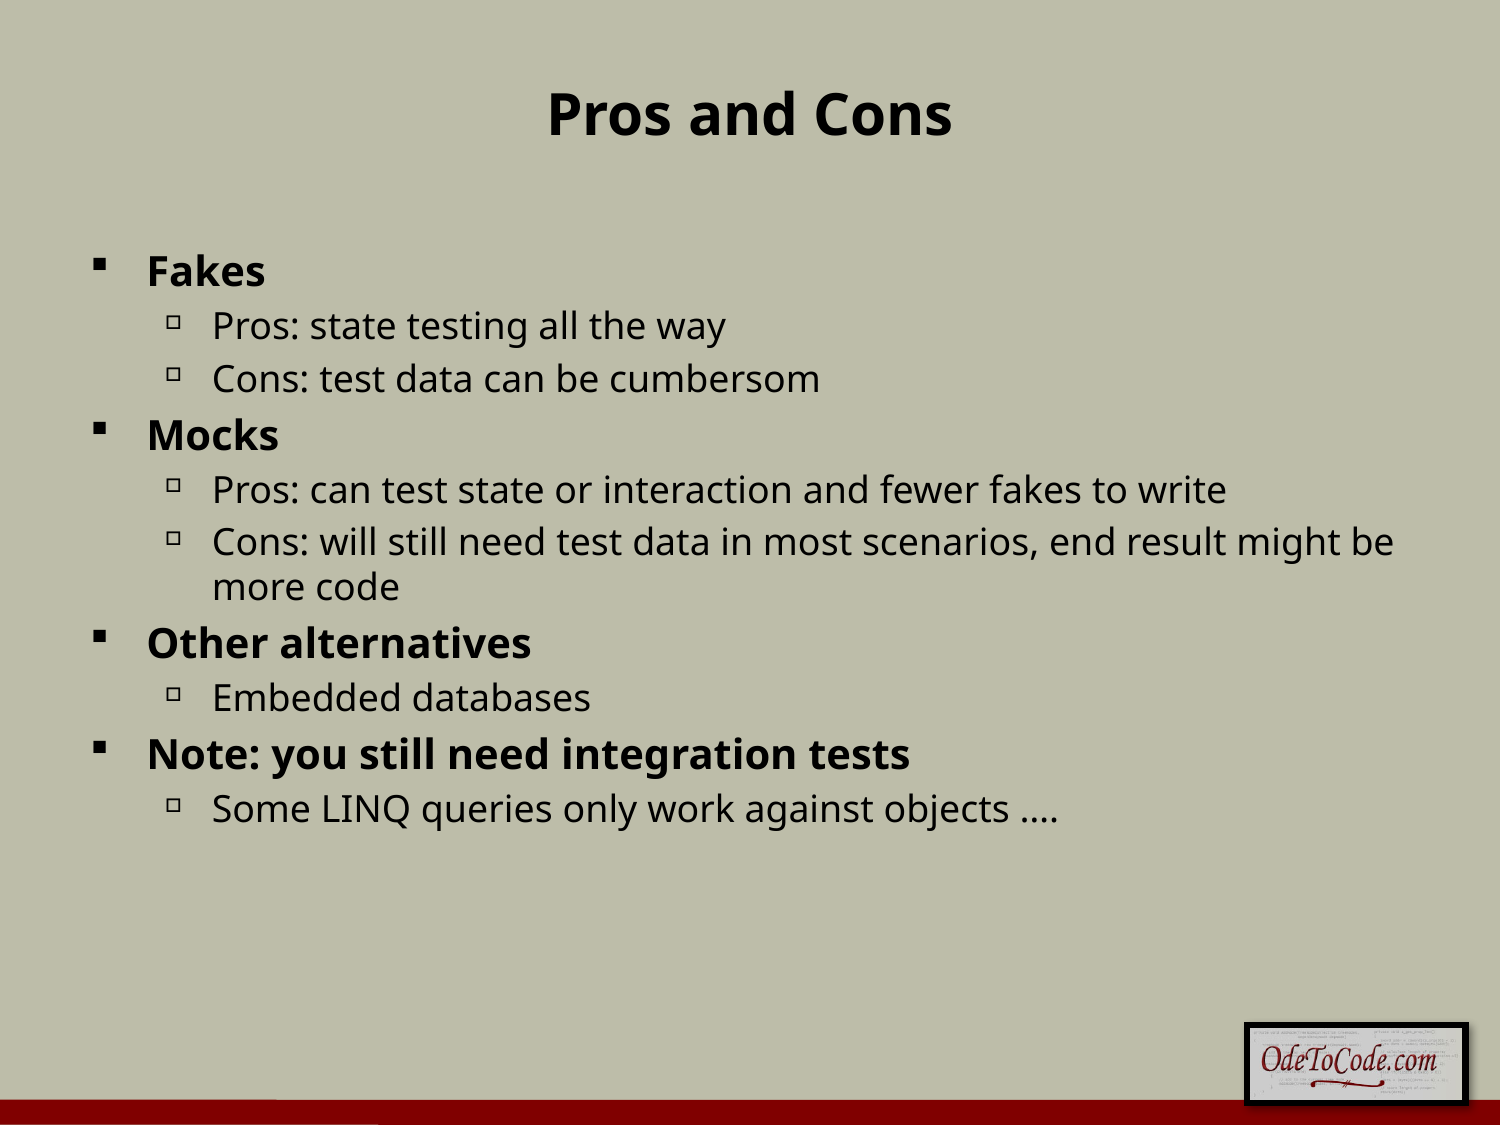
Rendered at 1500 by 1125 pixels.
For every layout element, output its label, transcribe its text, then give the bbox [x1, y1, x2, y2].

title Pros and Cons [74, 49, 1426, 176]
list Fakes Pros: state testing all the way Cons: test data can be cumbersom Mocks Pros: can test state or interaction and fewer fakes to write Cons: will still need test data in most scenarios, end result might be more code Other alternatives Embedded databases Note: you still need integration tests Some LINQ queries only work against objects …. [74, 237, 1426, 976]
picture [1250, 1028, 1462, 1100]
